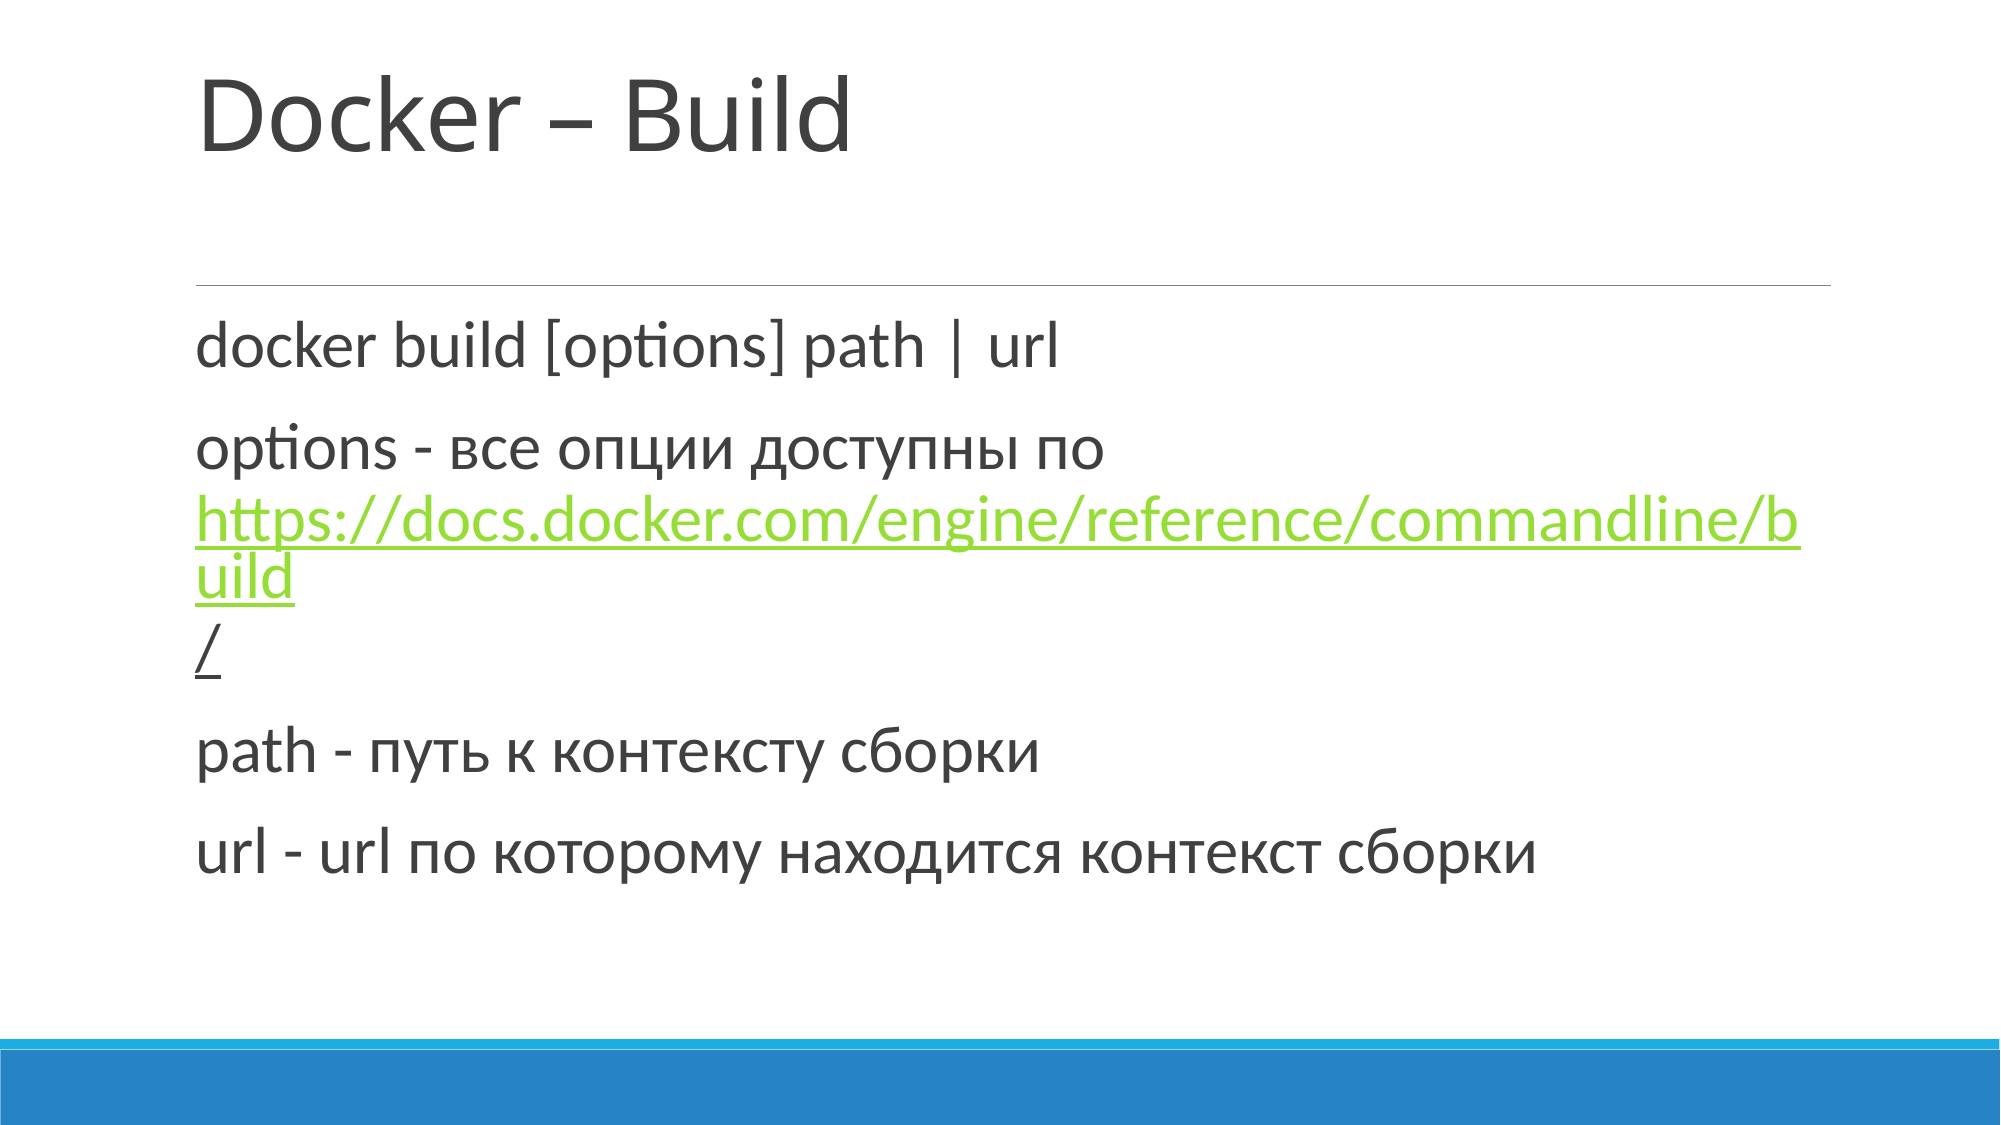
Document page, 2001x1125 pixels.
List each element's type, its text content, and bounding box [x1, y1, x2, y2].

title Docker – Build [180, 47, 1830, 180]
list docker build [options] path | url options - все опции доступны по https://docs.docker.com/engine/reference/commandline/build/ path - путь к контексту сборки url - url по которому находится контекст сборки [180, 302, 1830, 963]
